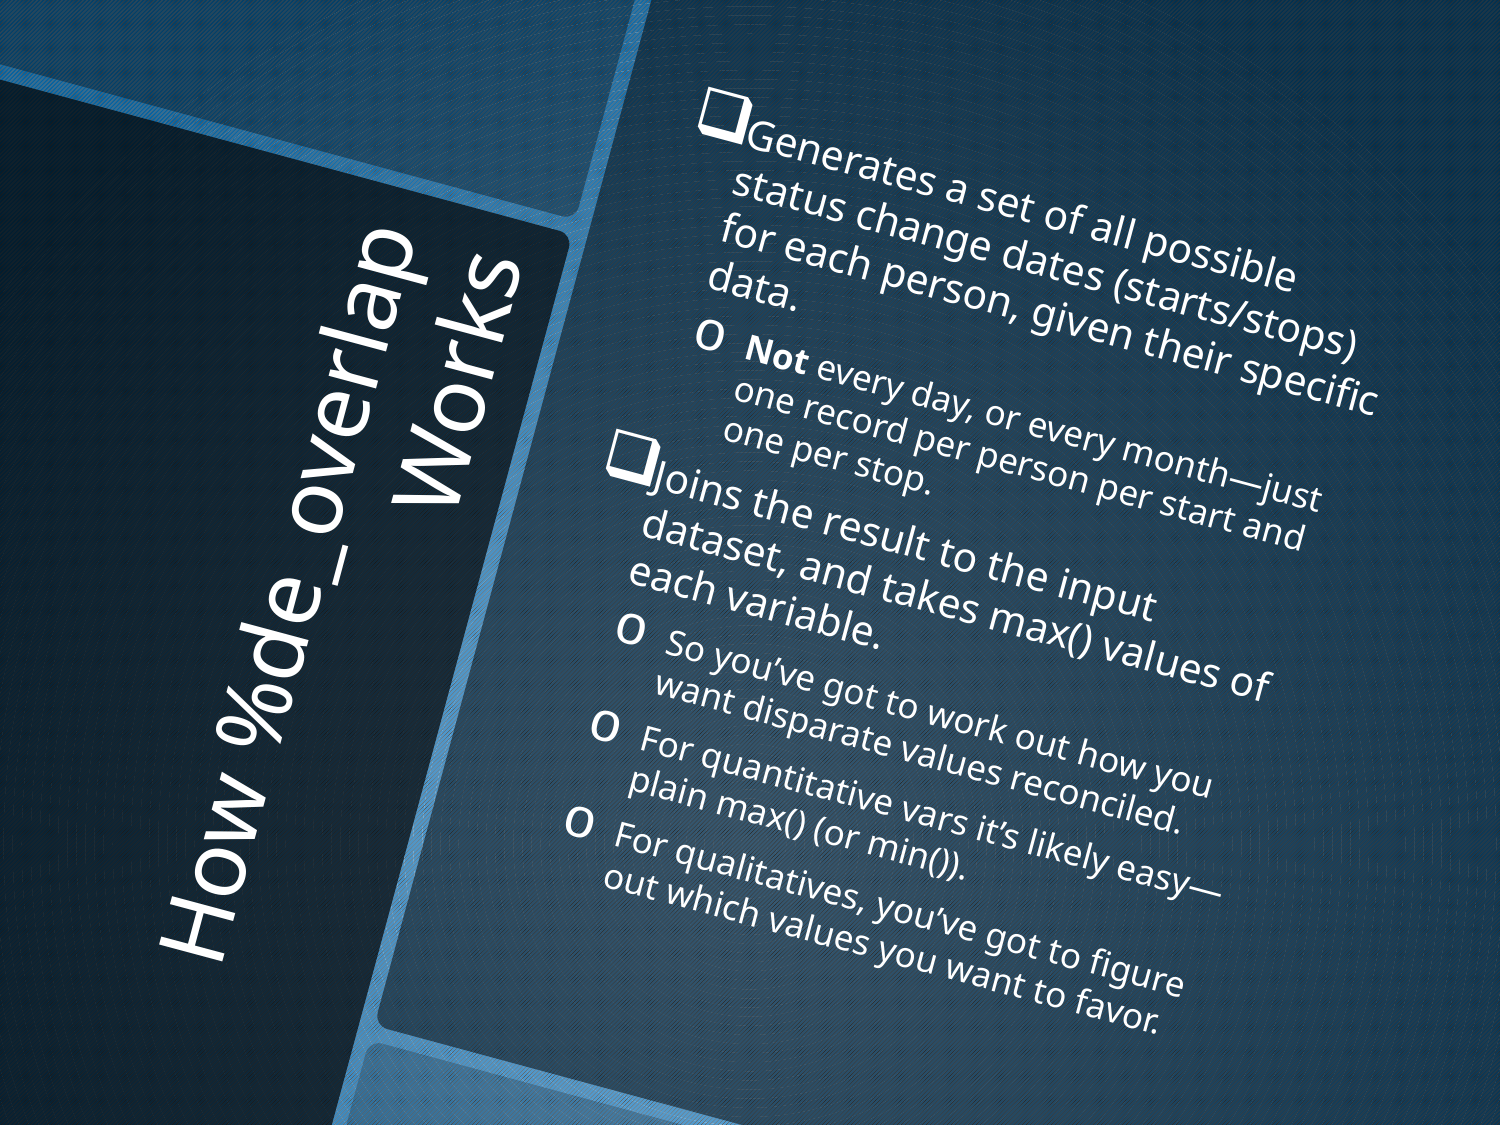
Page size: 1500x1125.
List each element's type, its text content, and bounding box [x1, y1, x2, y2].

list Generates a set of all possible status change dates (starts/stops) for each person, given their specific data. Not every day, or every month—just one record per person per start and one per stop. Joins the result to the input dataset, and takes max() values of each variable. So you’ve got to work out how you want disparate values reconciled. For quantitative vars it’s likely easy—plain max() (or min()). For qualitatives, you’ve got to figure out which values you want to favor. [475, 72, 1430, 1076]
title How %de_overlap Works [69, 181, 554, 1056]
